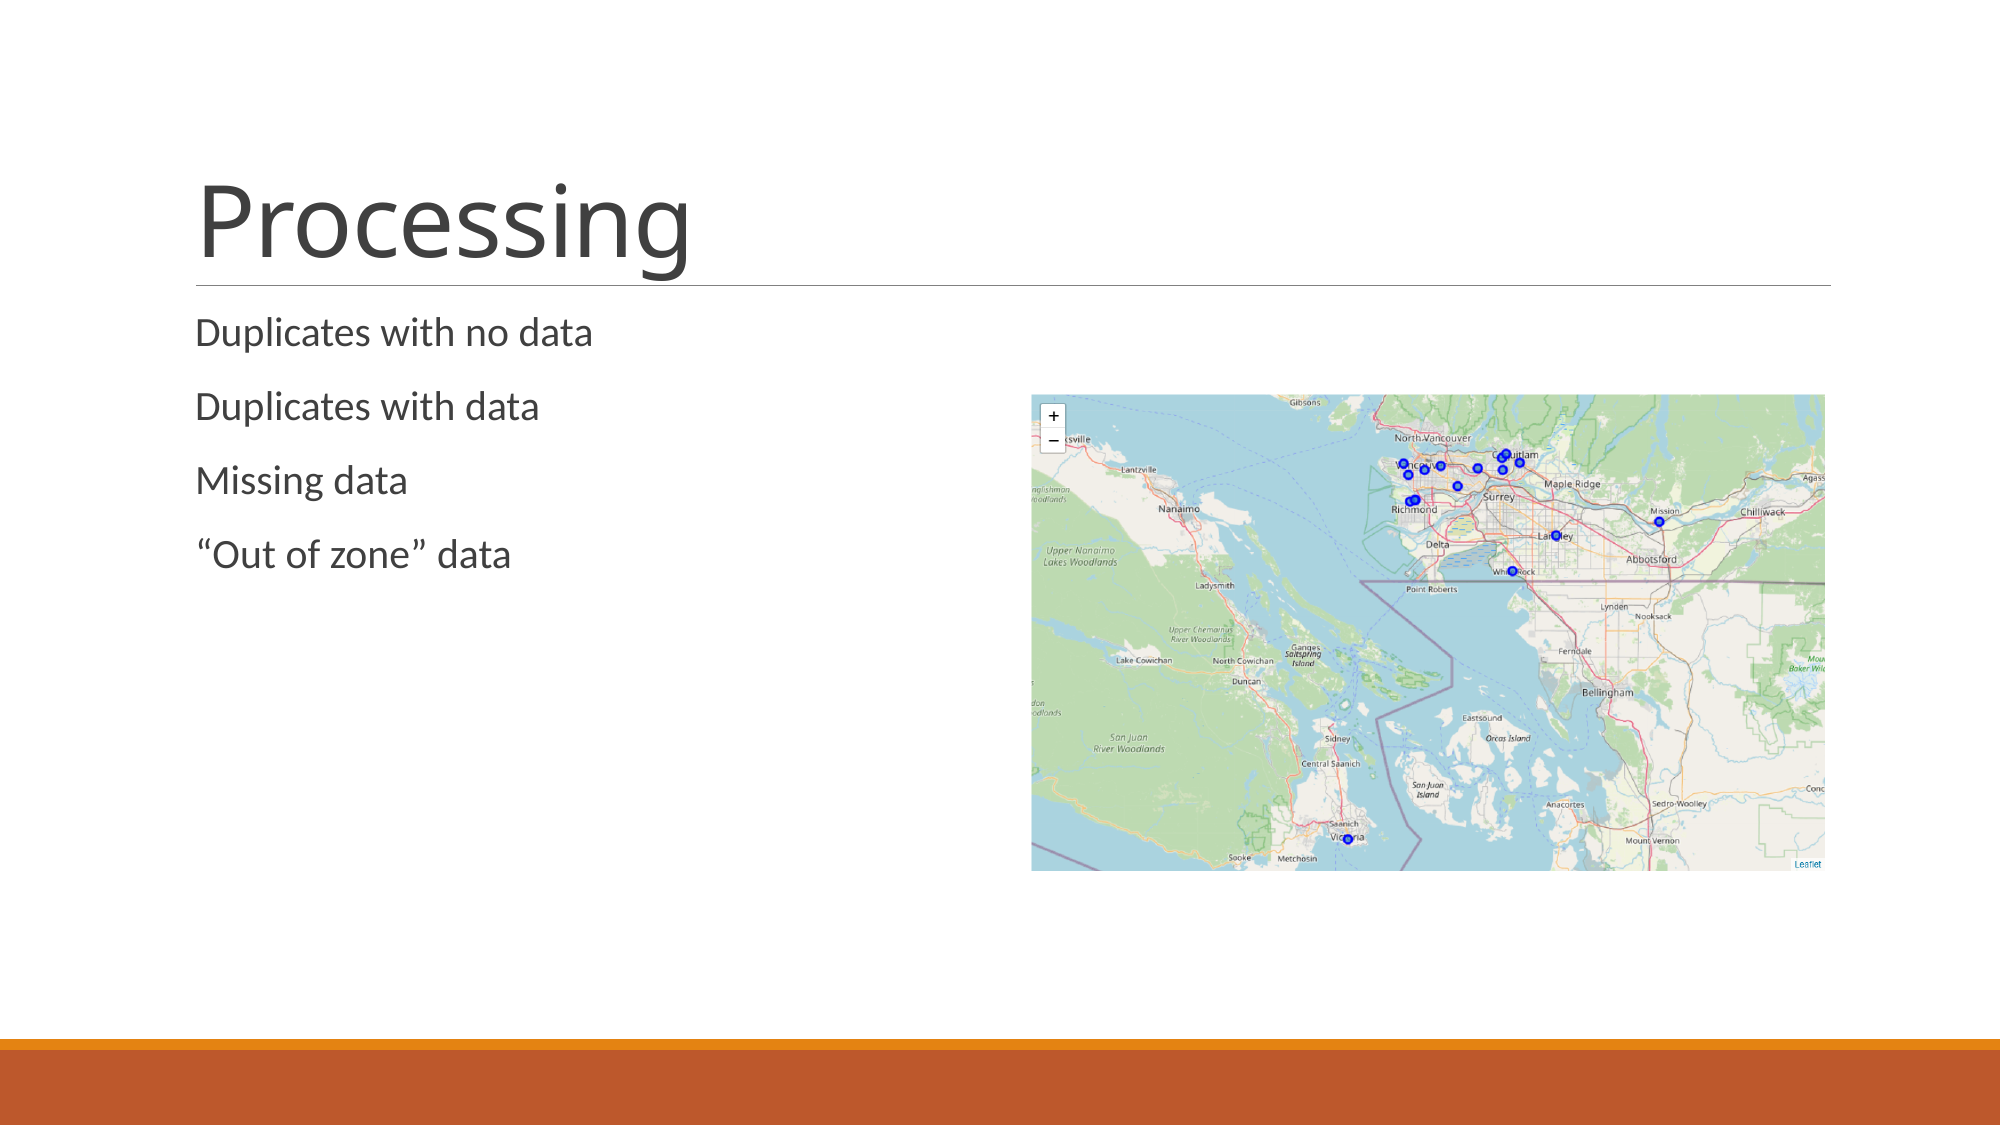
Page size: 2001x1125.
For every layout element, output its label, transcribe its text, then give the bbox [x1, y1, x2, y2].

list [1019, 392, 1831, 874]
title Processing [180, 47, 1830, 285]
list Duplicates with no data Duplicates with data Missing data “Out of zone” data [180, 302, 990, 963]
